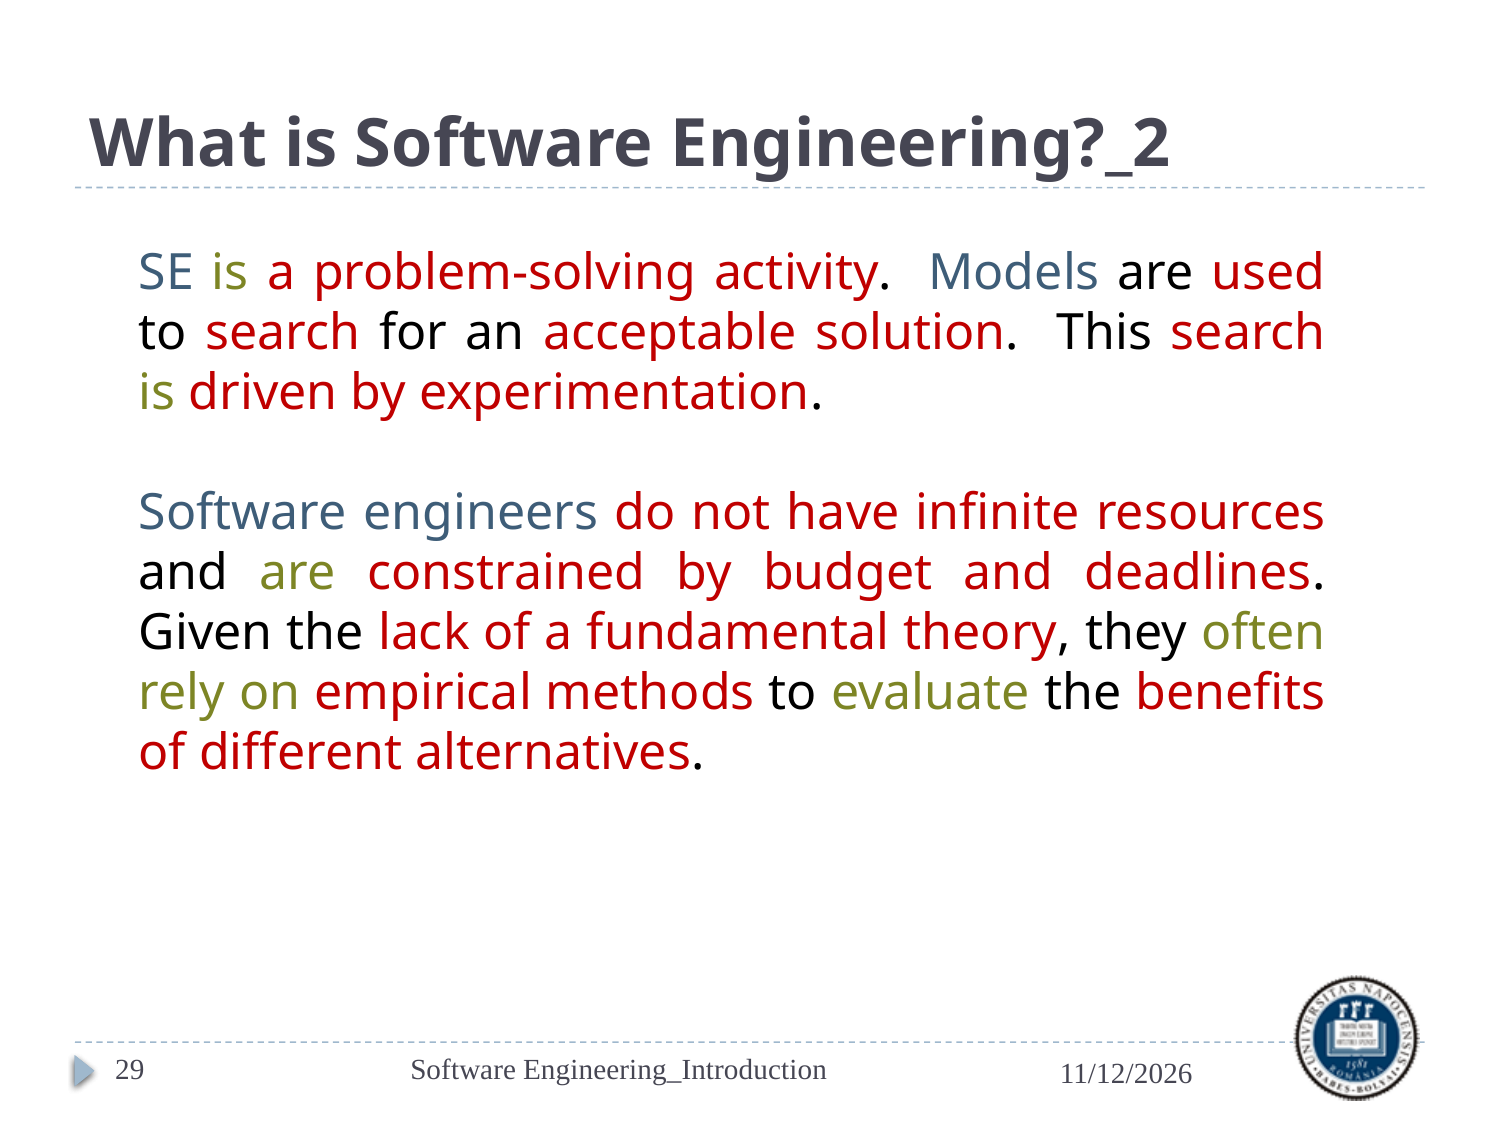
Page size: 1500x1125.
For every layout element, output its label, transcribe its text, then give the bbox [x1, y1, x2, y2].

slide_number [1045, 1046, 1421, 1107]
slide_number 29 [100, 1042, 313, 1103]
text_box SE is a problem-solving activity. Models are used to search for an acceptable solution. This search is driven by experimentation. Software engineers do not have infinite resources and are constrained by budget and deadlines. Given the lack of a fundamental theory, they often rely on empirical methods to evaluate the benefits of different alternatives. [123, 231, 1341, 787]
picture [1293, 975, 1420, 1046]
title What is Software Engineering?_2 [75, 37, 1425, 188]
footer Software Engineering_Introduction [395, 1042, 1051, 1103]
